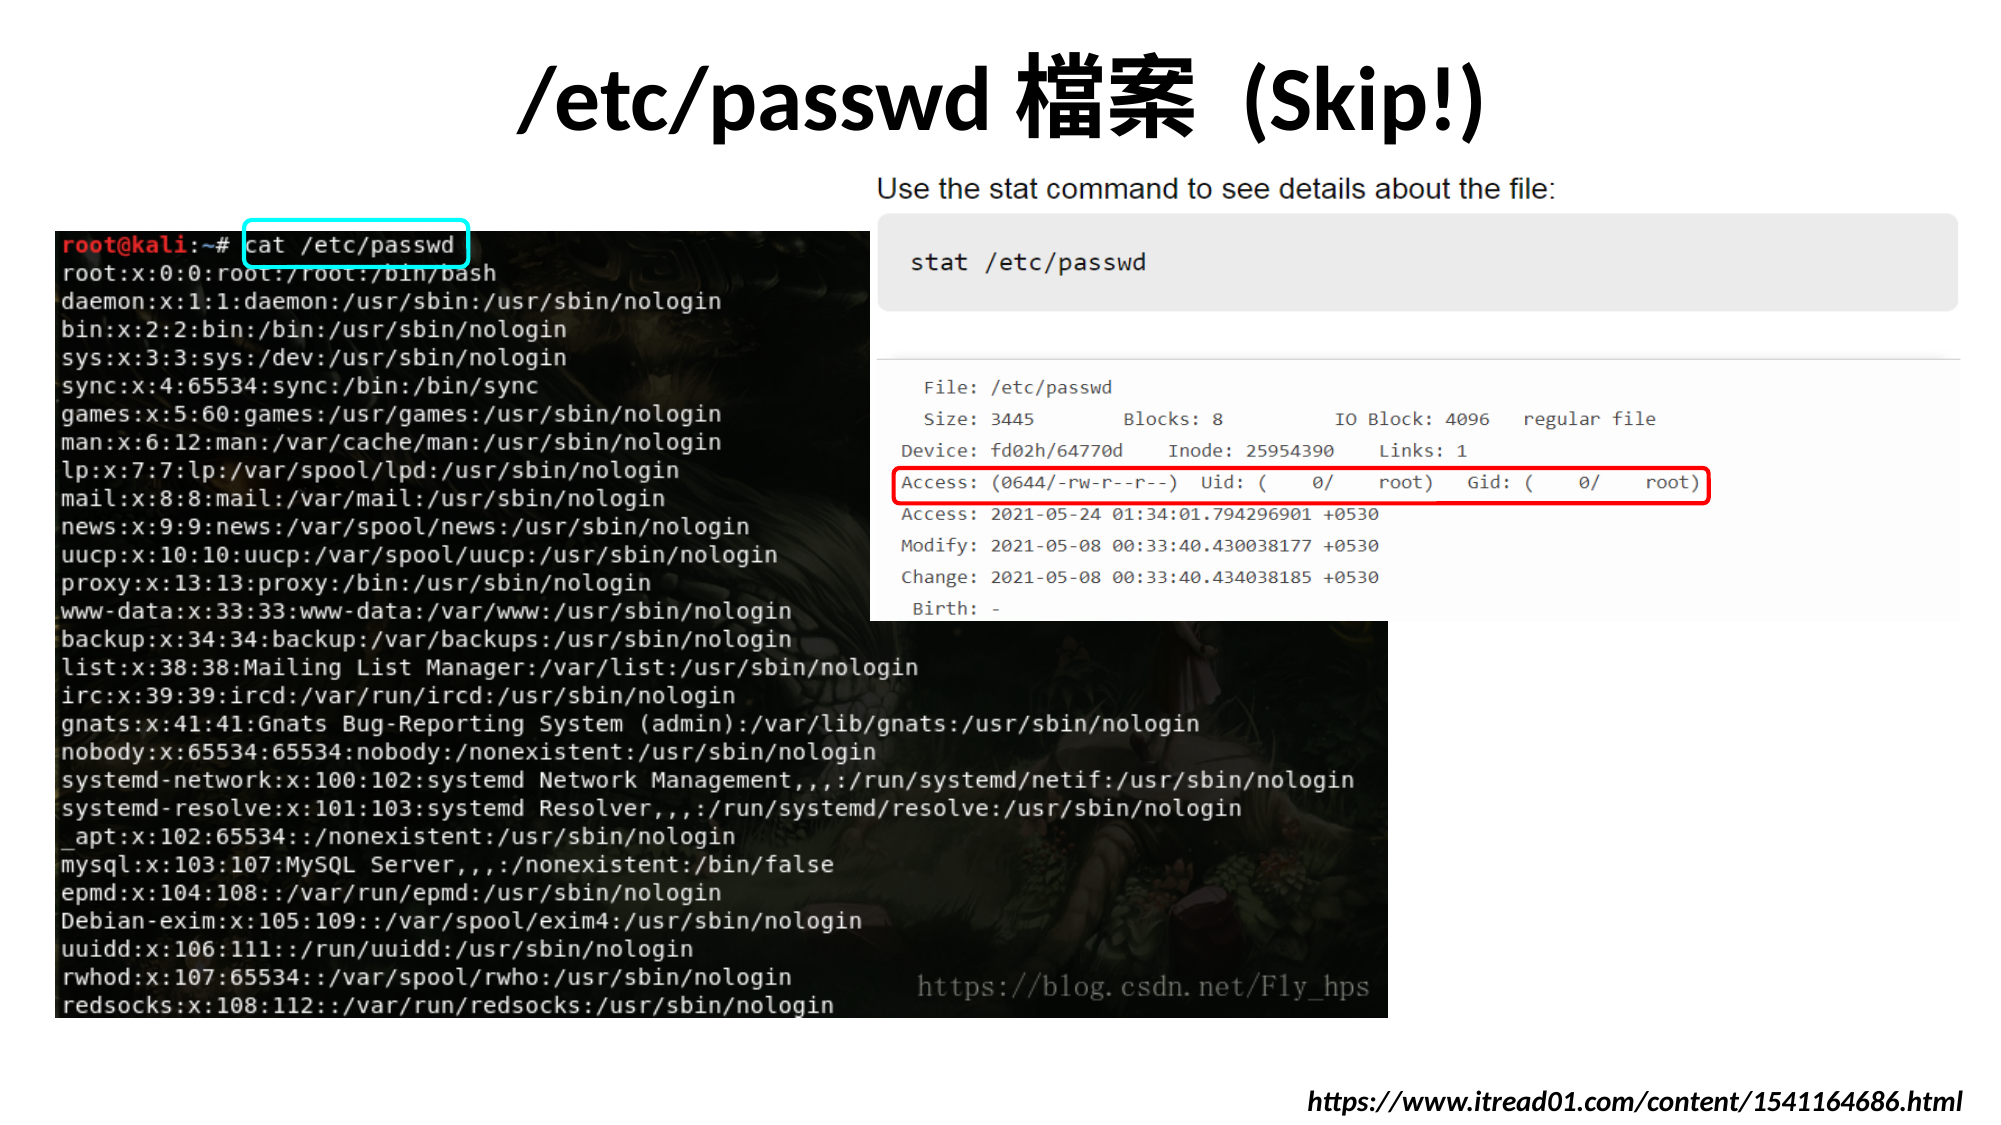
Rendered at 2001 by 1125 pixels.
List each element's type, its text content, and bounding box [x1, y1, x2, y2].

text_box https://www.itread01.com/content/1541164686.html [1292, 1074, 1979, 1125]
picture [869, 165, 1984, 621]
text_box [54, 219, 1389, 1018]
title /etc/passwd檔案 (Skip!) [102, 0, 1903, 188]
